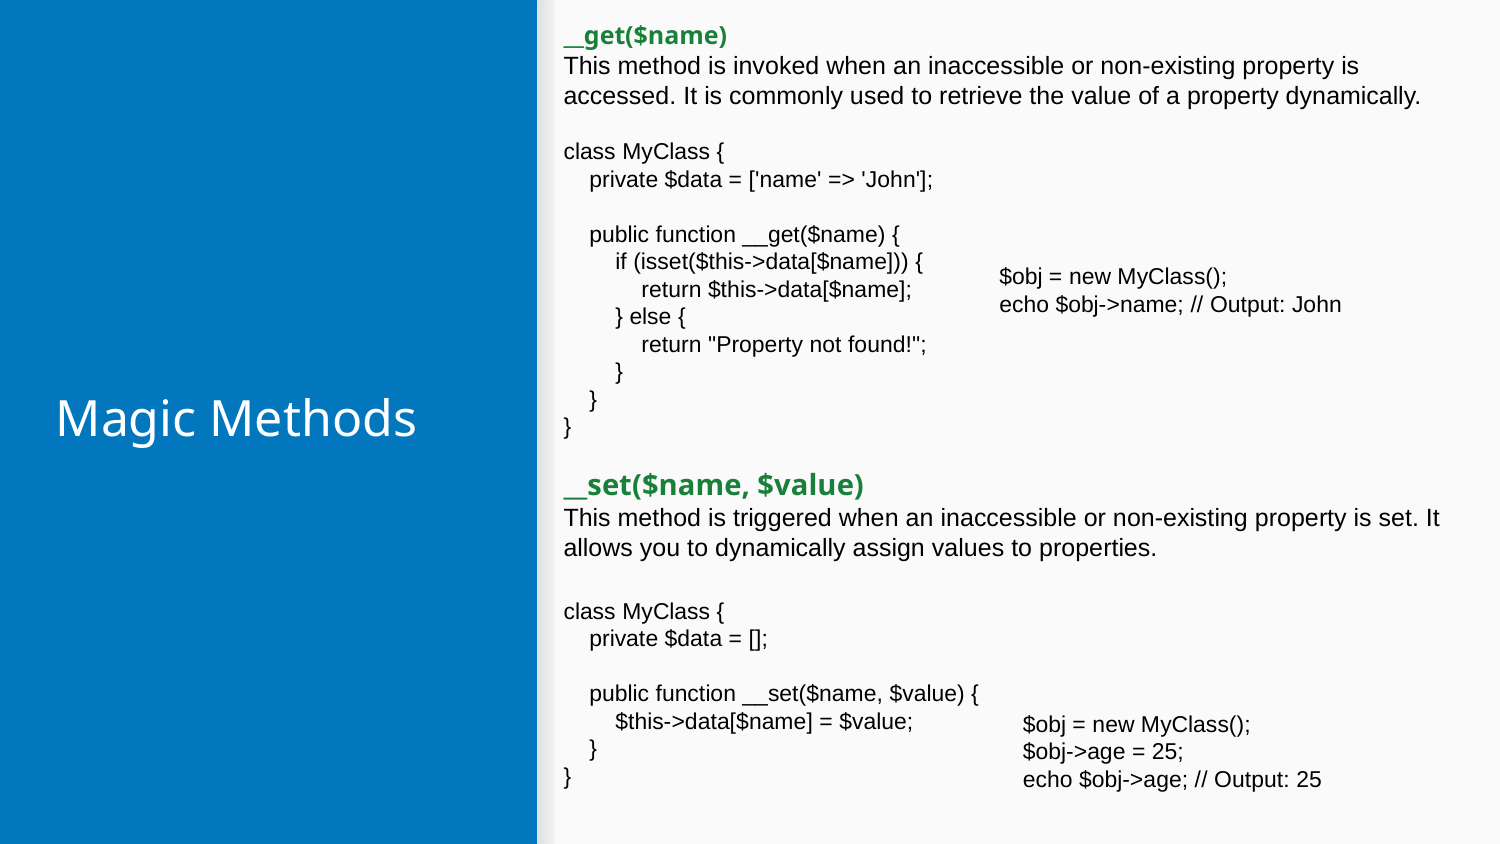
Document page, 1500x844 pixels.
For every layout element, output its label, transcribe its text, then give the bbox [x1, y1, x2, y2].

text_box $obj = new MyClass(); echo $obj->name; // Output: John [984, 219, 1477, 332]
text_box __get($name) This method is invoked when an inaccessible or non-existing property is accessed. It is commonly used to retrieve the value of a property dynamically. class MyClass { private $data = ['name' => 'John']; public function __get($name) { if (isset($this->data[$name])) { return $this->data[$name]; } else { return "Property not found!"; } } } __set($name, $value) This method is triggered when an inaccessible or non-existing property is set. It allows you to dynamically assign values to properties. class MyClass { private $data = []; public function __set($name, $value) { $this->data[$name] = $value; } } [548, 4, 1460, 804]
text_box $obj = new MyClass(); $obj->age = 25; echo $obj->age; // Output: 25 [1007, 694, 1500, 807]
title Magic Methods [40, 382, 526, 461]
